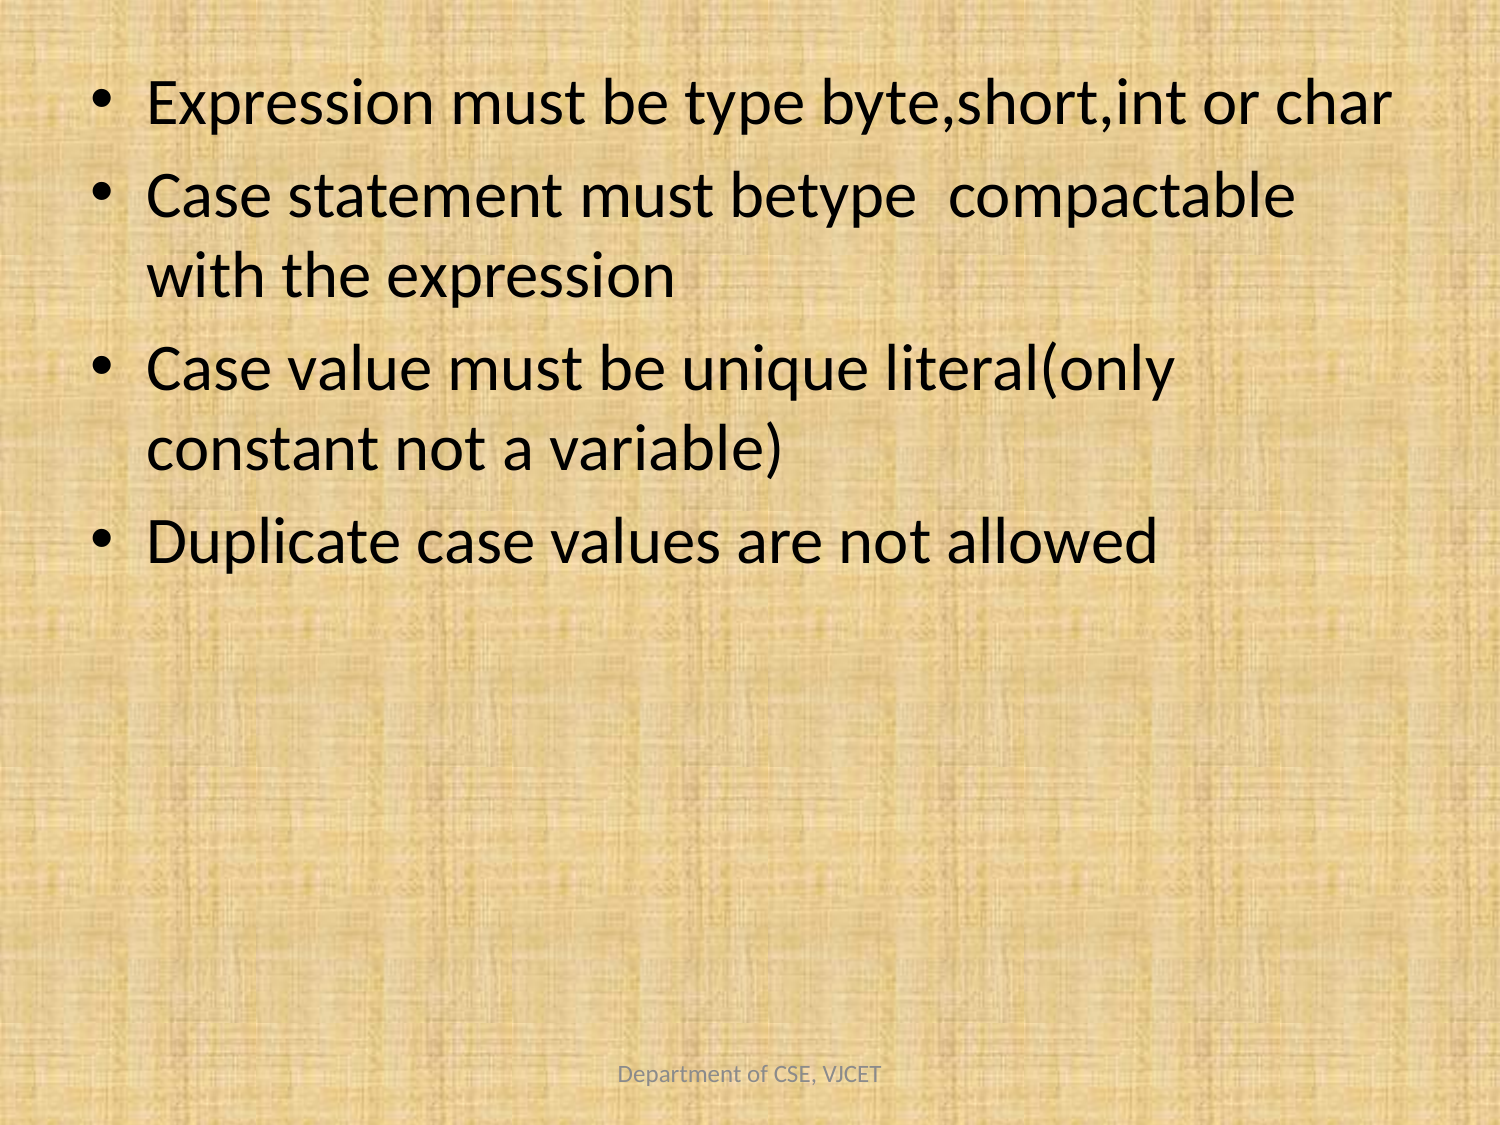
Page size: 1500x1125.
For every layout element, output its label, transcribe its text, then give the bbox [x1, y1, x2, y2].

list Expression must be type byte,short,int or char Case statement must betype compactable with the expression Case value must be unique literal(only constant not a variable) Duplicate case values are not allowed [74, 49, 1426, 1063]
picture [0, 0, 1500, 1125]
footer Department of CSE, VJCET [512, 1042, 988, 1103]
